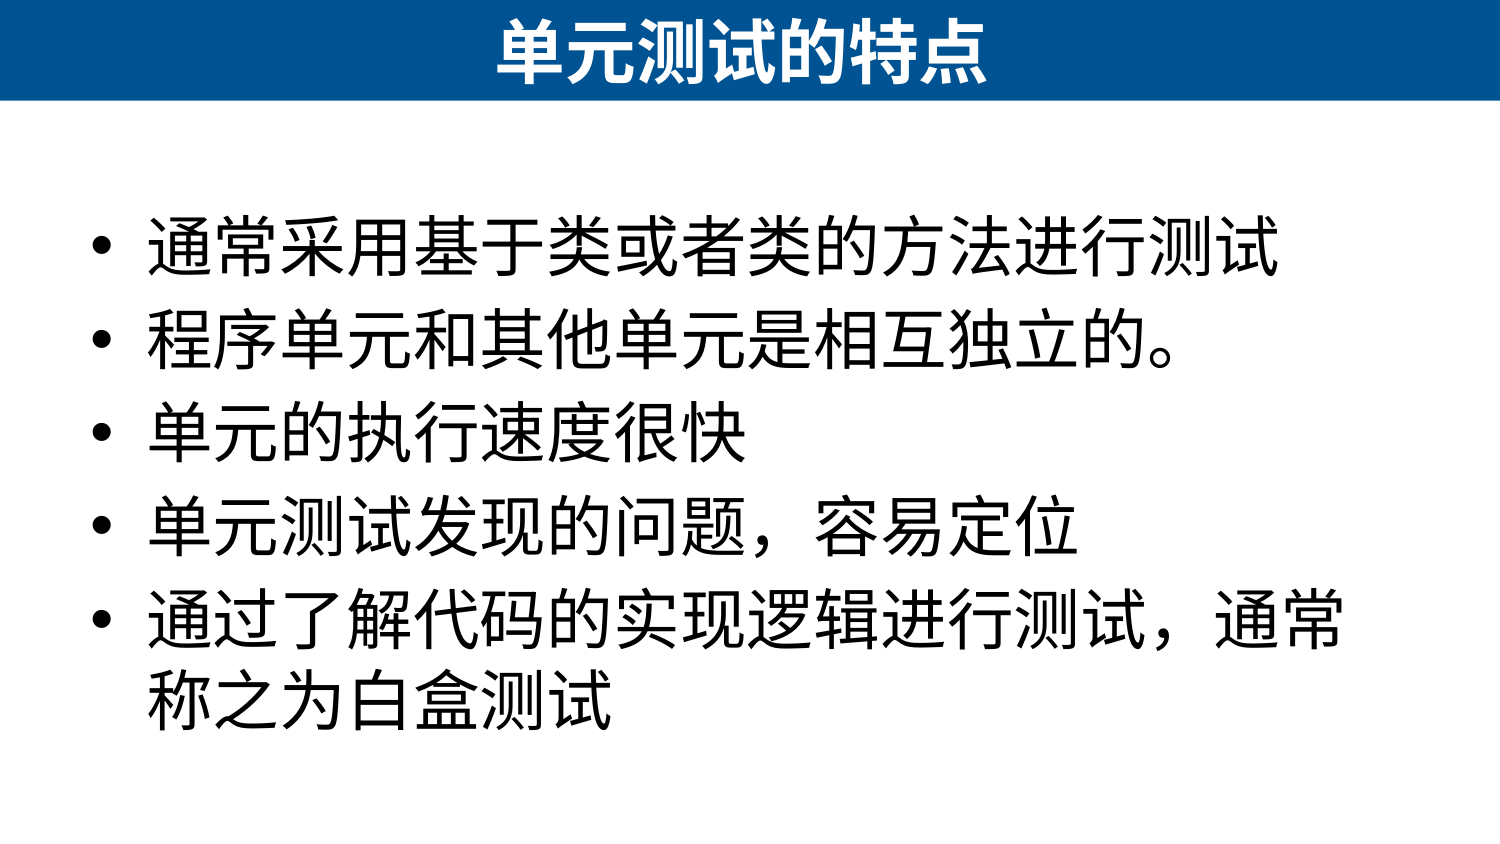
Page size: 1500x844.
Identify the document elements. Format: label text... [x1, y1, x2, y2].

title 单元测试的特点 [2, 0, 1483, 101]
list 通常采用基于类或者类的方法进行测试 程序单元和其他单元是相互独立的。 单元的执行速度很快 单元测试发现的问题，容易定位 通过了解代码的实现逻辑进行测试，通常称之为白盒测试 [75, 196, 1425, 754]
